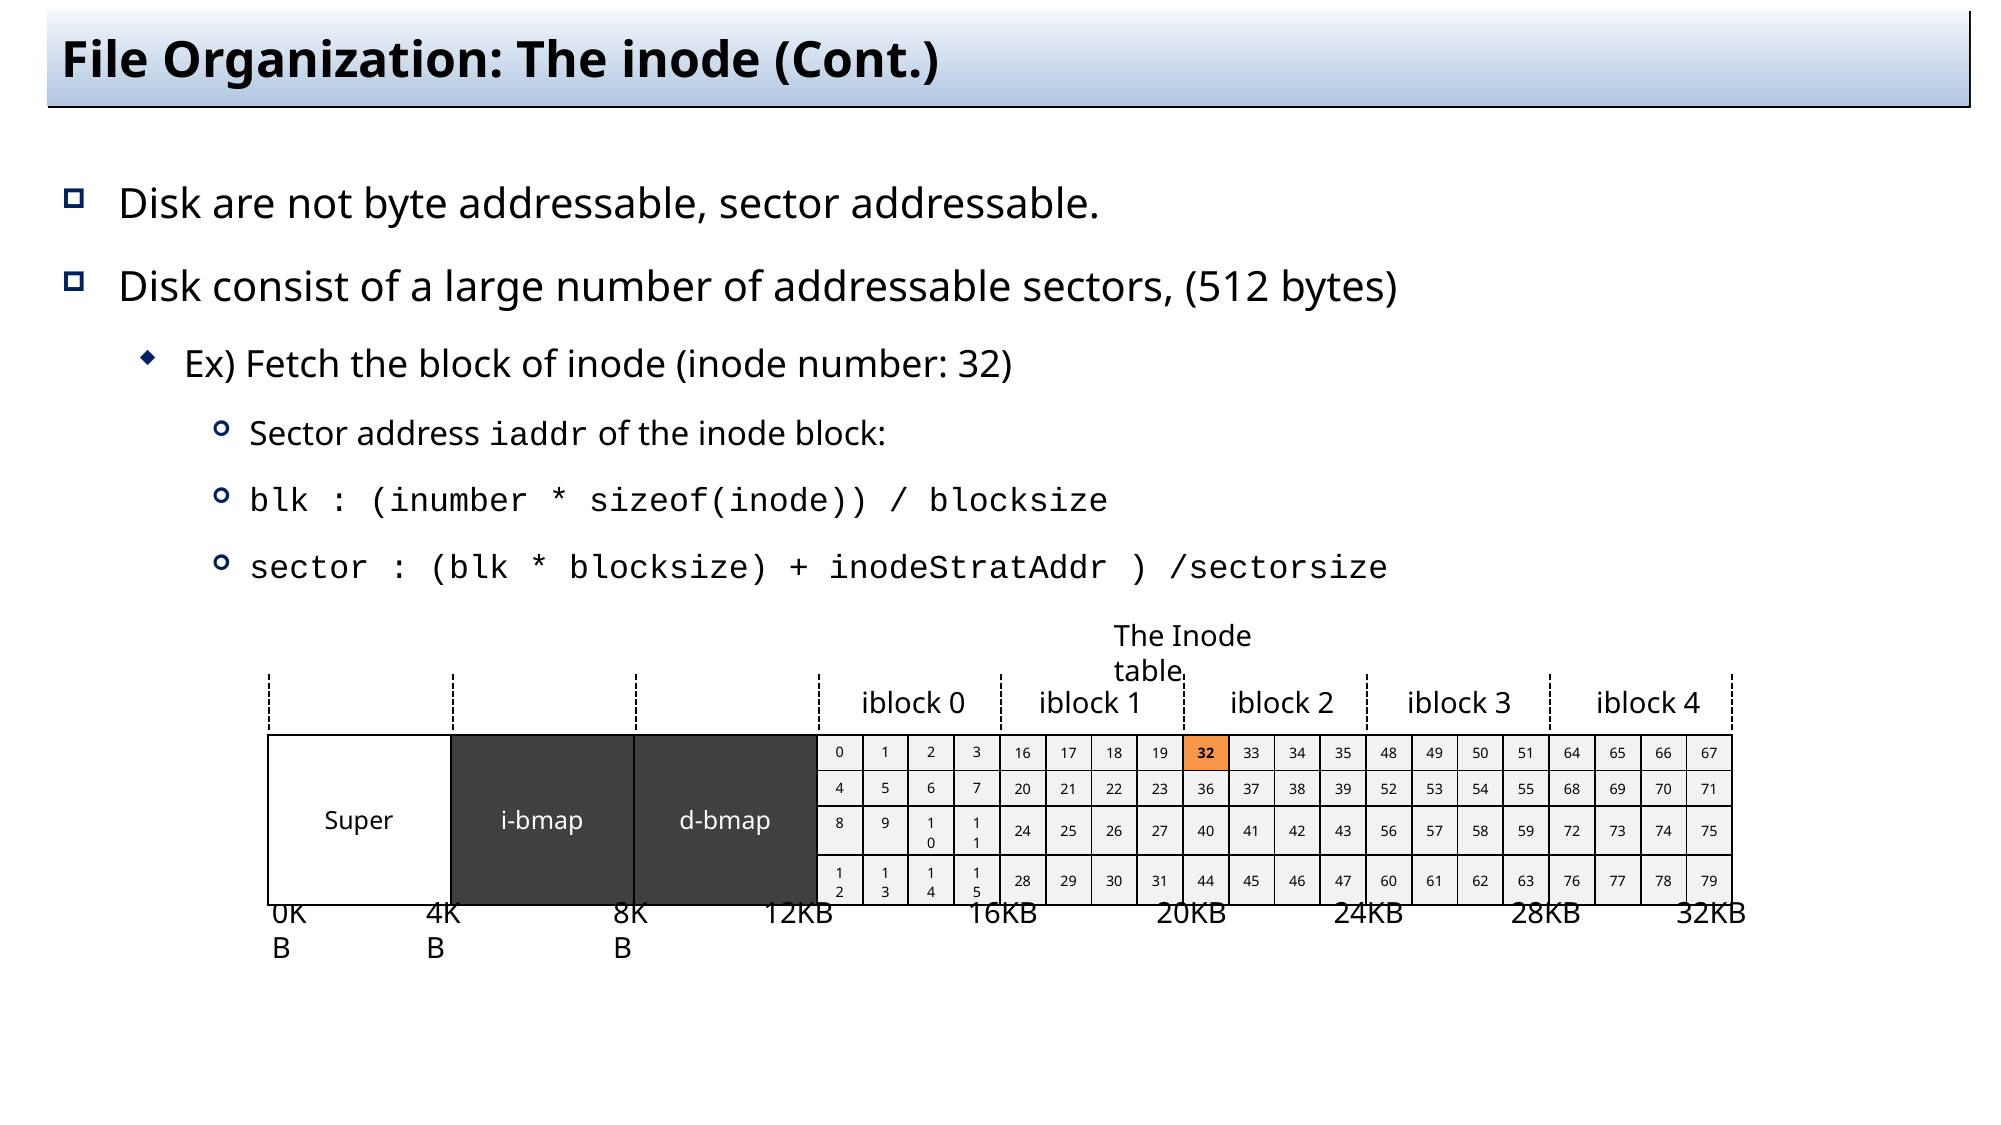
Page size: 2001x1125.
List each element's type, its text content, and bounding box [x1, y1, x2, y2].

table_cell 13 [864, 856, 907, 904]
table_cell 43 [1321, 807, 1365, 854]
table_header 34 [1275, 736, 1319, 770]
text_box 0KB [257, 886, 338, 972]
table_header i-bmap [452, 736, 633, 904]
list Disk are not byte addressable, sector addressable. Disk consist of a large number of addressable sectors, (512 bytes) Ex) Fetch the block of inode (inode number: 32) Sector address iaddr of the inode block: blk : (inumber * sizeof(inode)) / blocksize sector : (blk * blocksize) + inodeStratAddr ) /sectorsize [46, 144, 1969, 1048]
text_box 28KB [1496, 886, 1615, 937]
table_cell 75 [1687, 807, 1731, 854]
table_cell 10 [909, 807, 953, 854]
table_header 33 [1230, 736, 1274, 770]
table_cell 76 [1550, 856, 1594, 886]
table_cell 60 [1367, 856, 1411, 886]
table_cell 61 [1413, 856, 1457, 904]
text_box iblock 1 [1024, 677, 1164, 727]
table_cell 31 [1138, 856, 1182, 904]
table_cell 5 [864, 771, 907, 805]
table_header 17 [1047, 736, 1091, 770]
table_cell 52 [1367, 771, 1411, 805]
table_cell 29 [1047, 856, 1091, 904]
table_cell 11 [955, 807, 999, 854]
table_cell 7 [955, 771, 999, 805]
table_cell 6 [909, 771, 953, 805]
table_cell 59 [1504, 807, 1548, 854]
table_cell 47 [1321, 856, 1365, 886]
table_cell 74 [1642, 807, 1686, 854]
table_cell 79 [1687, 856, 1731, 886]
text_box 24KB [1318, 886, 1437, 937]
table_cell 30 [1092, 856, 1136, 904]
table_cell 72 [1550, 807, 1594, 854]
text_box iblock 2 [1215, 677, 1355, 727]
table_cell 40 [1184, 807, 1228, 854]
text_box 12KB [748, 886, 867, 937]
table_header 18 [1092, 736, 1136, 770]
table_cell 68 [1550, 771, 1594, 805]
table_cell 21 [1047, 771, 1091, 805]
table_header 51 [1504, 736, 1548, 770]
table_header 66 [1642, 736, 1686, 770]
text_box The Inode table [1099, 609, 1341, 695]
table_header 35 [1321, 736, 1365, 770]
table_header d-bmap [635, 736, 816, 904]
text_box 32KB [1661, 886, 1780, 937]
table_cell 27 [1138, 807, 1182, 854]
table_cell 4 [818, 771, 862, 805]
table_cell 55 [1504, 771, 1548, 805]
table_header Super [269, 736, 450, 904]
text_box iblock 4 [1581, 677, 1721, 727]
table_cell 26 [1092, 807, 1136, 854]
table_cell 36 [1184, 771, 1228, 805]
table_cell 58 [1458, 807, 1502, 854]
table_header 65 [1596, 736, 1640, 770]
title File Organization: The inode (Cont.) [46, 8, 1969, 106]
table_header 2 [909, 736, 953, 770]
table_cell 28 [1001, 856, 1045, 886]
table_cell 71 [1687, 771, 1731, 805]
table_cell 41 [1230, 807, 1274, 854]
table_cell 24 [1001, 807, 1045, 854]
table_cell 57 [1413, 807, 1457, 854]
table_cell 9 [864, 807, 907, 854]
table_header 1 [864, 736, 907, 770]
table_cell 70 [1642, 771, 1686, 805]
table_header 64 [1550, 736, 1594, 770]
table_cell 14 [909, 856, 953, 904]
table_header 32 [1184, 736, 1228, 770]
table_header 67 [1687, 736, 1731, 770]
table_cell 8 [818, 807, 862, 854]
text_box 20KB [1141, 886, 1260, 937]
table_cell 78 [1642, 856, 1686, 904]
table_cell 44 [1184, 856, 1228, 886]
table_cell 63 [1504, 856, 1548, 886]
table_cell 73 [1596, 807, 1640, 854]
table_cell 62 [1458, 856, 1502, 904]
table_cell 69 [1596, 771, 1640, 805]
table_cell 77 [1596, 856, 1640, 904]
table_cell 54 [1458, 771, 1502, 805]
table_cell 15 [955, 856, 999, 886]
table_header 3 [955, 736, 999, 770]
table_cell 38 [1275, 771, 1319, 805]
text_box iblock 3 [1392, 677, 1532, 727]
text_box 4KB [411, 886, 492, 972]
table_cell 53 [1413, 771, 1457, 805]
table_header 49 [1413, 736, 1457, 770]
text_box iblock 0 [846, 677, 986, 727]
table_cell 45 [1230, 856, 1274, 904]
table_header 16 [1001, 736, 1045, 770]
table_cell 39 [1321, 771, 1365, 805]
table_cell 56 [1367, 807, 1411, 854]
table_header 50 [1458, 736, 1502, 770]
table_cell 37 [1230, 771, 1274, 805]
table_cell 12 [818, 856, 862, 886]
table_header 0 [818, 736, 862, 770]
text_box 16KB [952, 886, 1071, 937]
table_cell 20 [1001, 771, 1045, 805]
text_box 8KB [598, 886, 679, 972]
table_cell 25 [1047, 807, 1091, 854]
table_cell 22 [1092, 771, 1136, 805]
table_cell 42 [1275, 807, 1319, 854]
table_header 48 [1367, 736, 1411, 770]
table_header 19 [1138, 736, 1182, 770]
table_cell 23 [1138, 771, 1182, 805]
table_cell 46 [1275, 856, 1319, 904]
